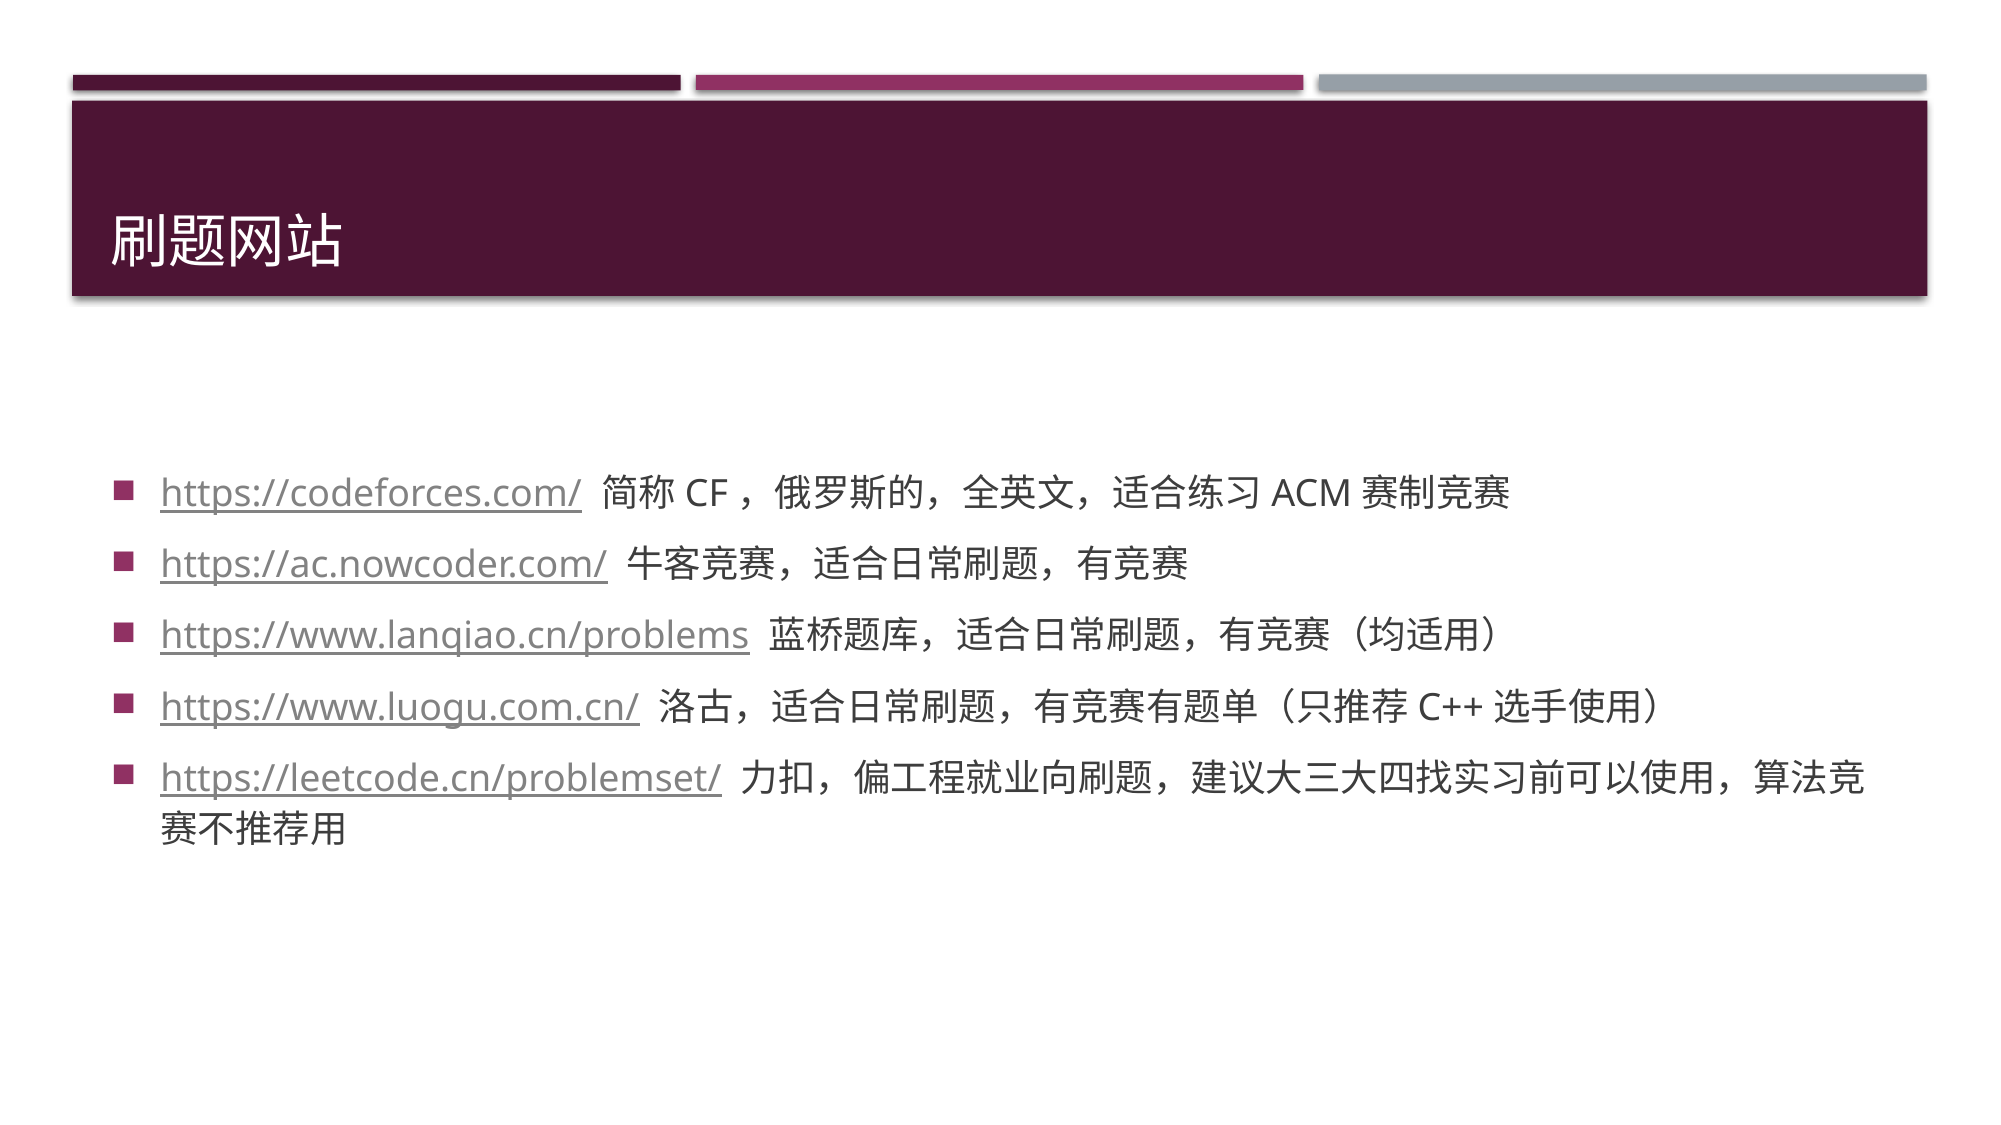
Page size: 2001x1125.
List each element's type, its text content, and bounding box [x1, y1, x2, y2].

list https://codeforces.com/ 简称CF，俄罗斯的，全英文，适合练习ACM赛制竞赛 https://ac.nowcoder.com/ 牛客竞赛，适合日常刷题，有竞赛 https://www.lanqiao.cn/problems 蓝桥题库，适合日常刷题，有竞赛（均适用） https://www.luogu.com.cn/ 洛古，适合日常刷题，有竞赛有题单（只推荐C++选手使用） https://leetcode.cn/problemset/ 力扣，偏工程就业向刷题，建议大三大四找实习前可以使用，算法竞赛不推荐用 [95, 357, 1905, 962]
title 刷题网站 [95, 115, 1905, 282]
